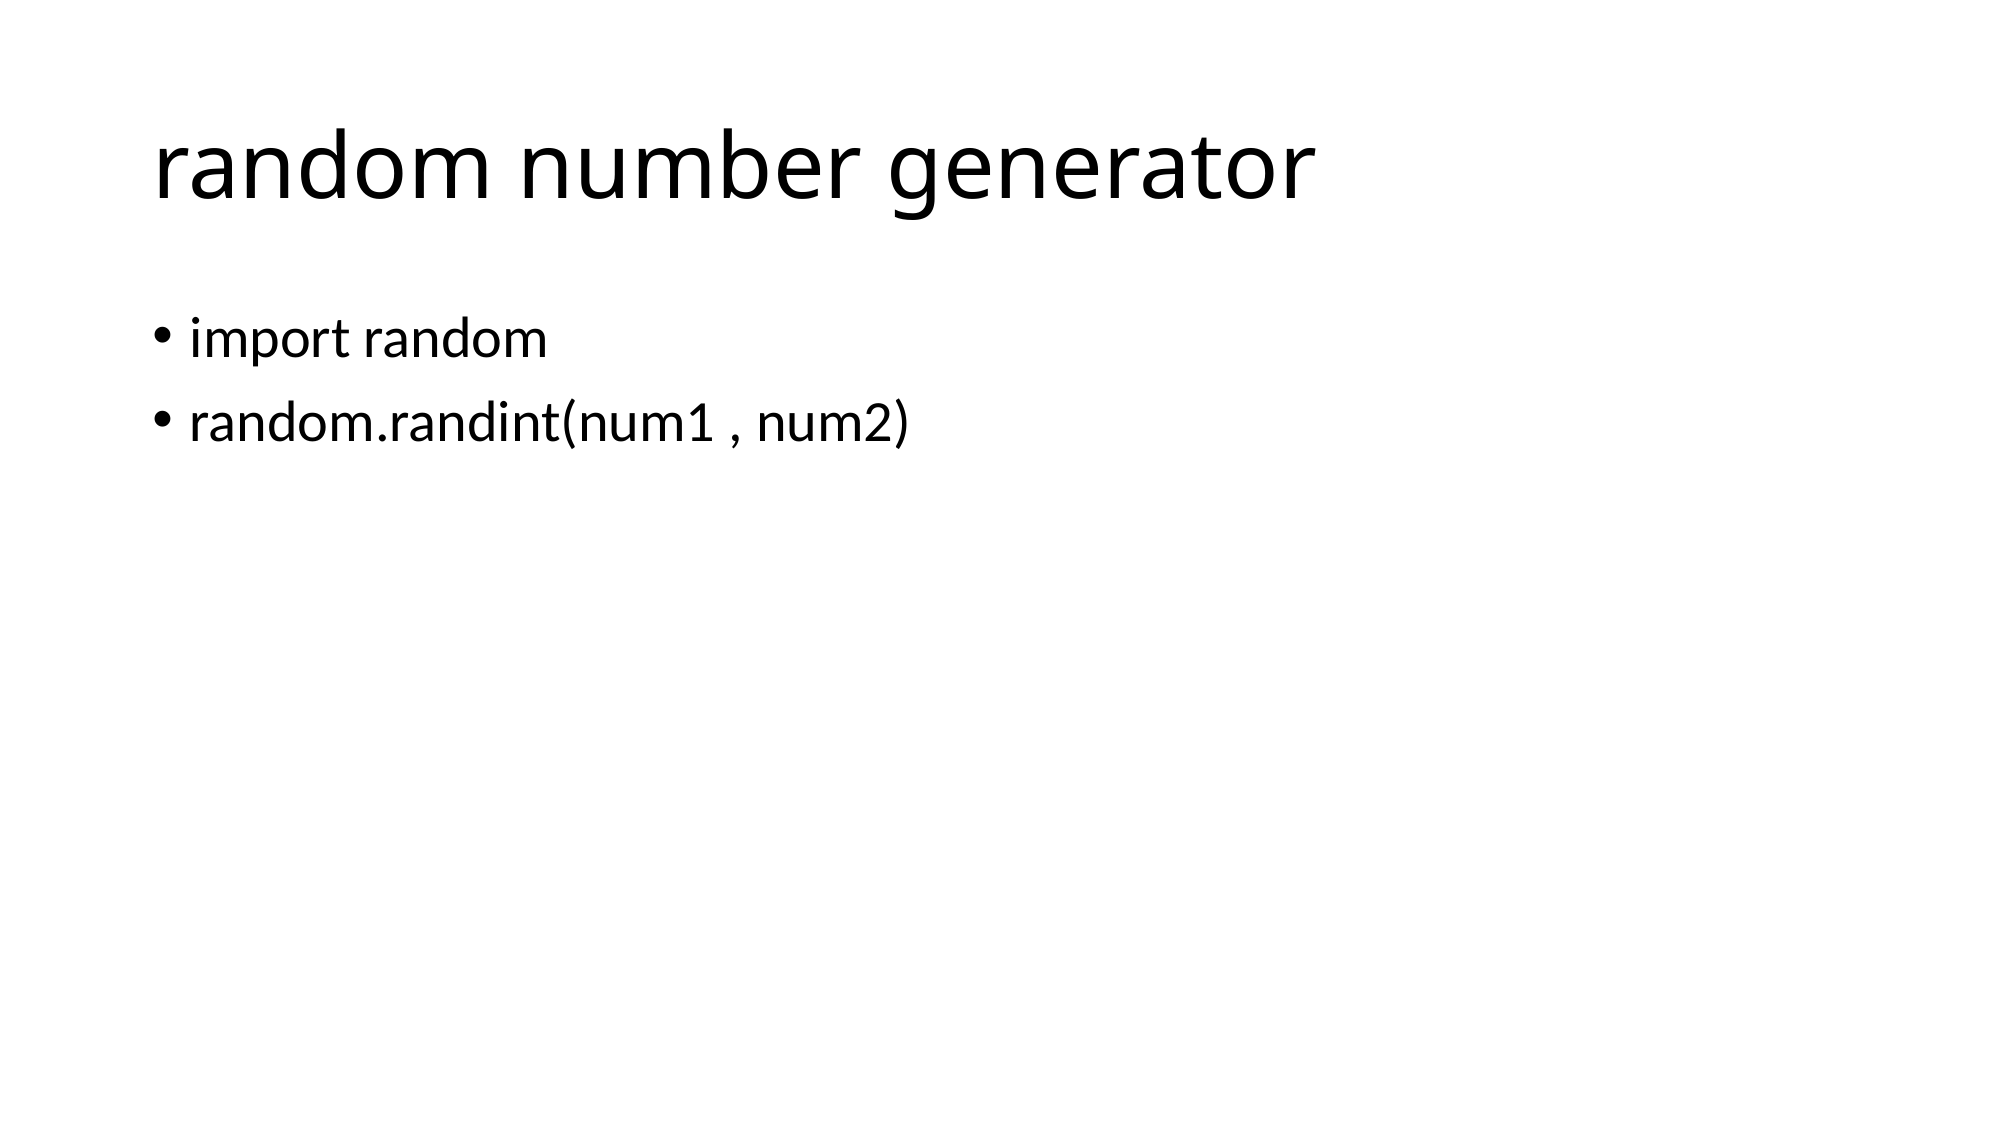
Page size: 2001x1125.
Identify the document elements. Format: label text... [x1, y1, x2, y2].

title random number generator [137, 59, 1863, 278]
list import random random.randint(num1 , num2) [137, 299, 1863, 1014]
